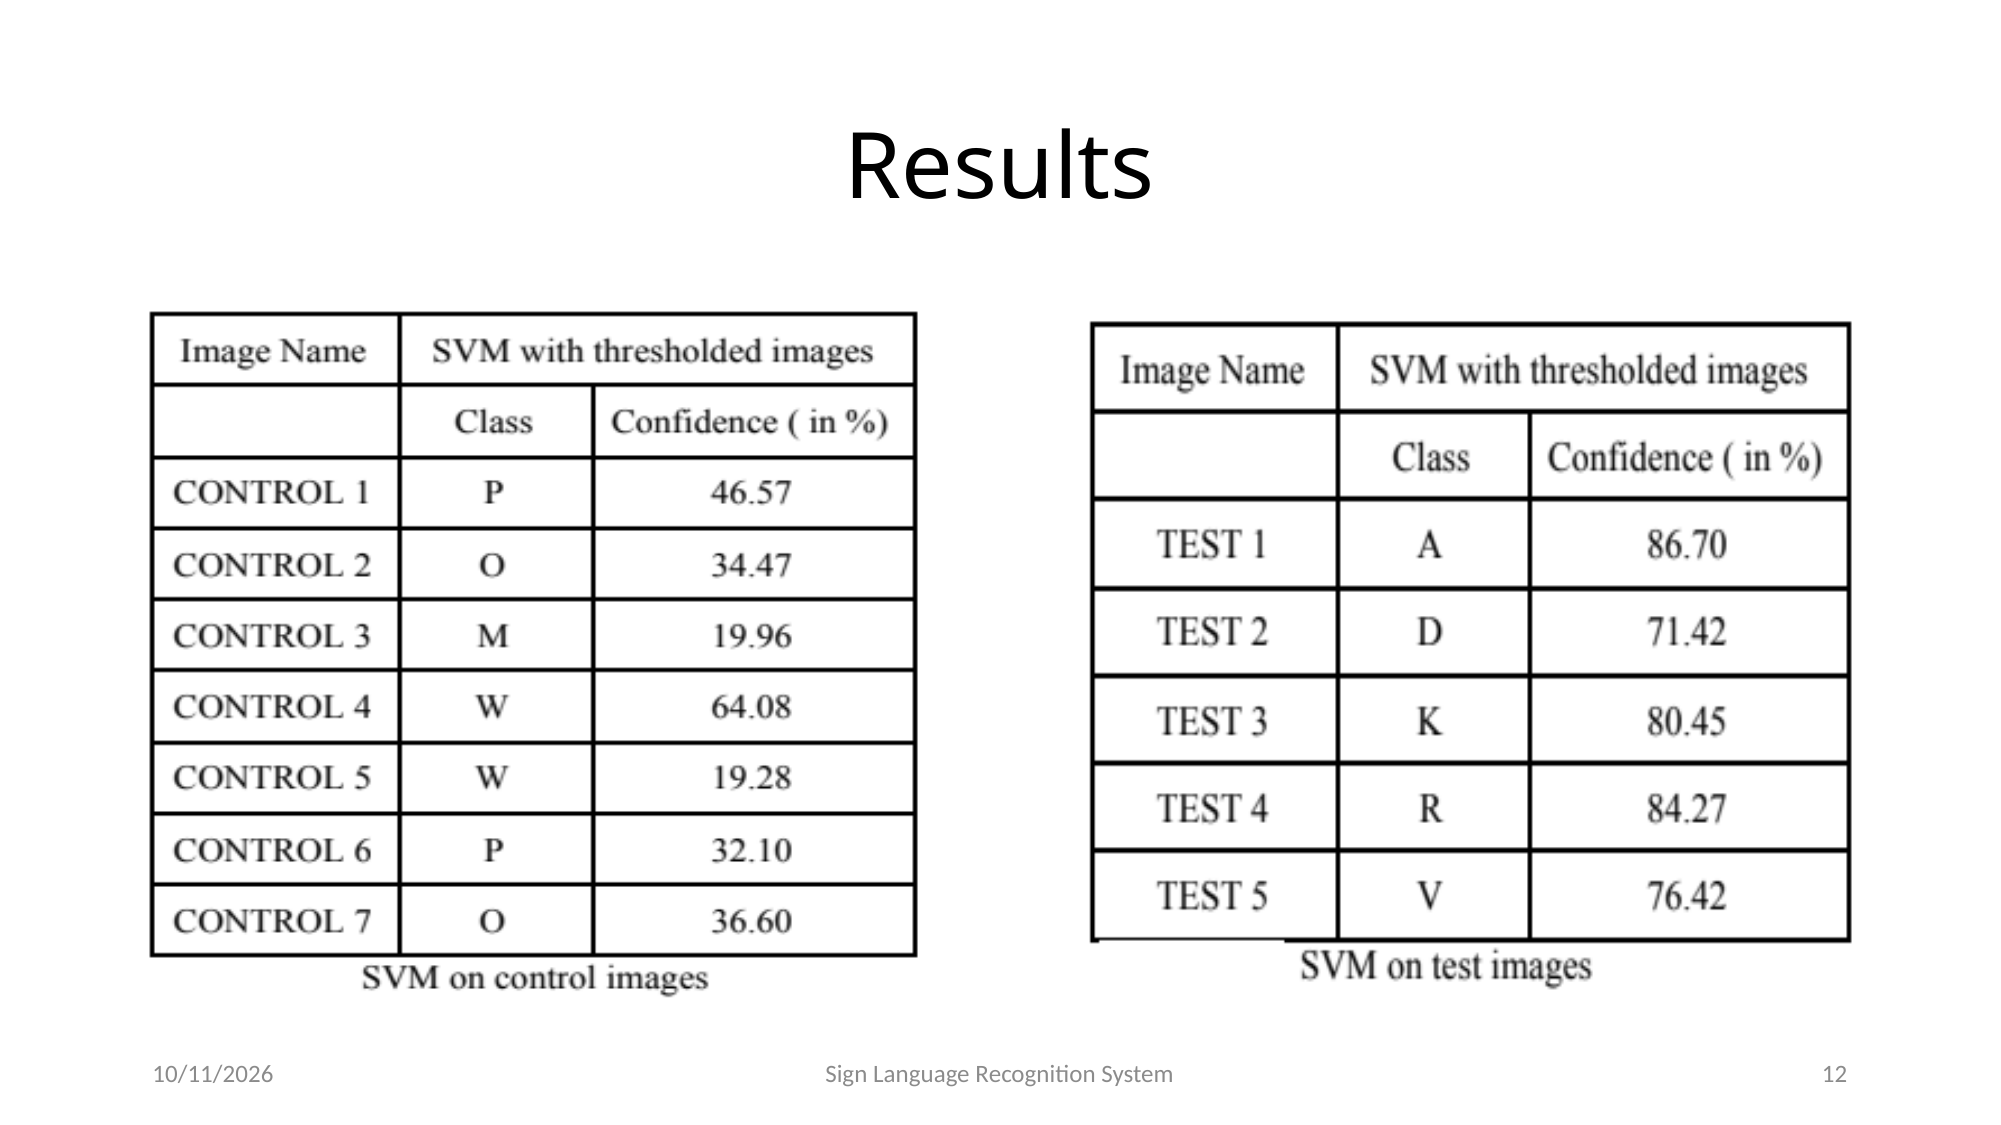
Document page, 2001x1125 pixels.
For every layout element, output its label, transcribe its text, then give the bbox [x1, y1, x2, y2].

title Results [137, 59, 1863, 278]
slide_number 12 [1412, 1042, 1863, 1103]
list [137, 302, 927, 1014]
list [1073, 302, 1863, 1041]
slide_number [137, 1042, 588, 1103]
footer Sign Language Recognition System [662, 1042, 1338, 1103]
